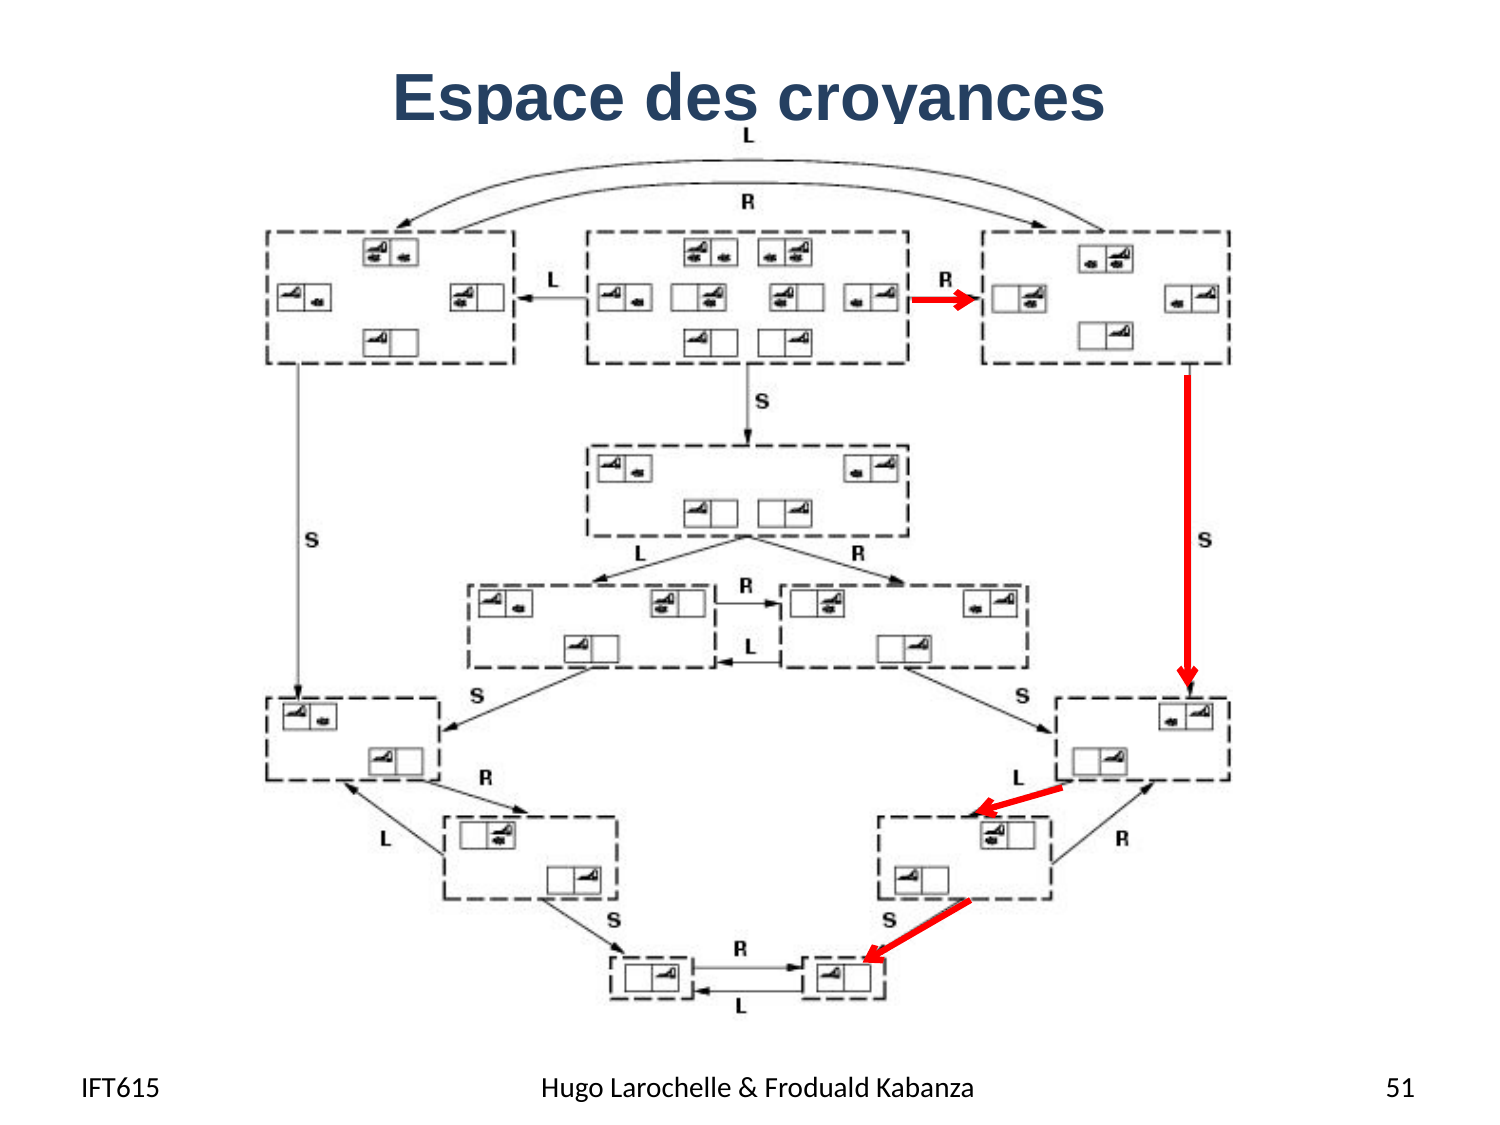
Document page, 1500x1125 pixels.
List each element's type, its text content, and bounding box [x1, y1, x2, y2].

footer Hugo Larochelle & Froduald Kabanza [520, 1056, 996, 1117]
title Espace des croyances [75, 24, 1425, 163]
picture [262, 124, 1233, 1026]
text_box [862, 899, 971, 963]
slide_number IFT615 [66, 1056, 356, 1117]
slide_number 51 [1080, 1056, 1431, 1117]
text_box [974, 787, 1063, 813]
